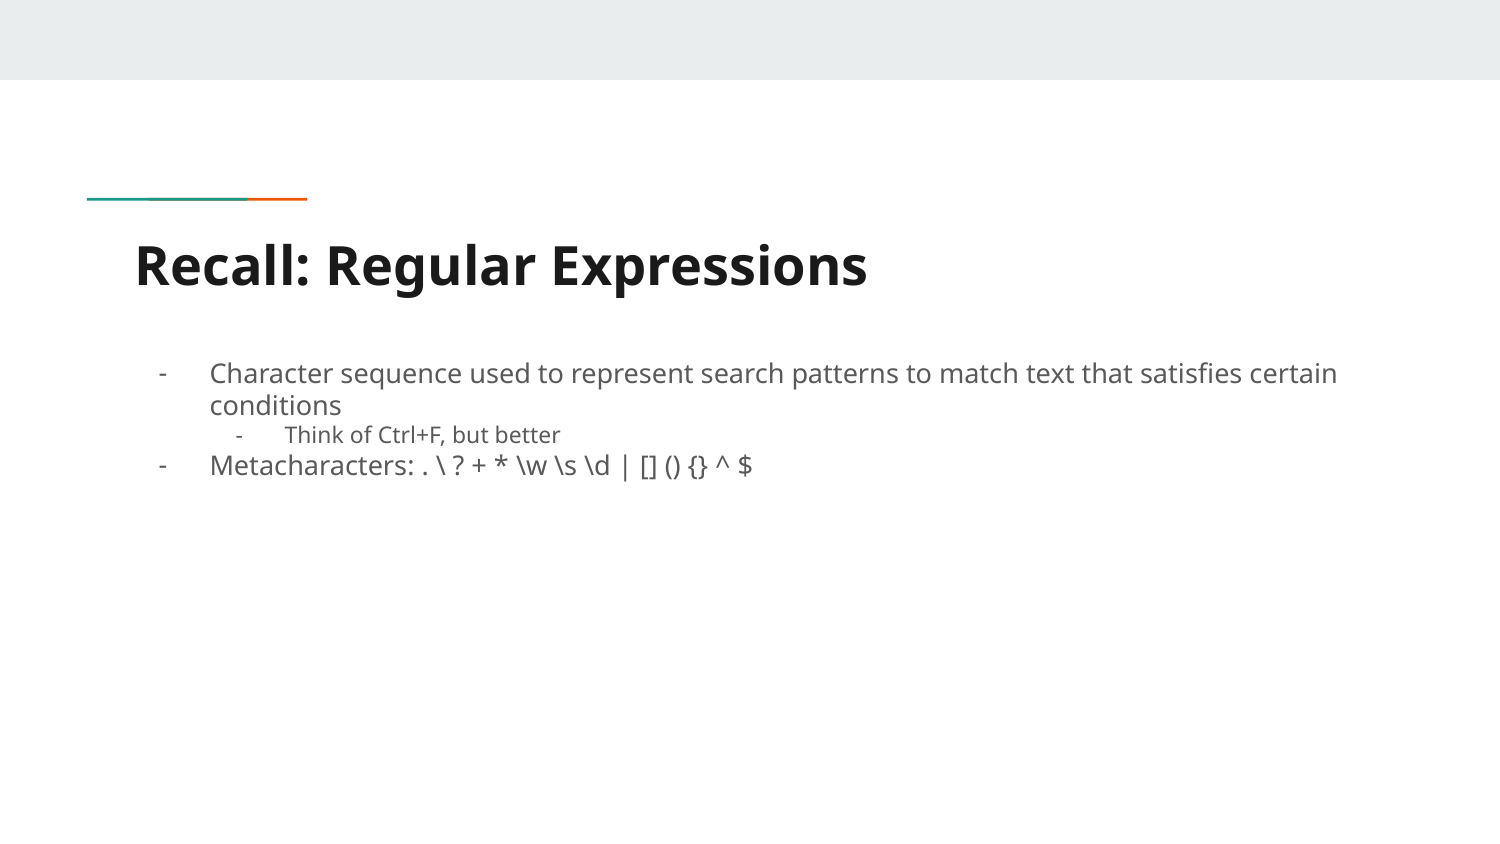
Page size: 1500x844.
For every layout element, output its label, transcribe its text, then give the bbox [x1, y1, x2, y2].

list Character sequence used to represent search patterns to match text that satisfies certain conditions Think of Ctrl+F, but better Metacharacters: . \ ? + * \w \s \d | [] () {} ^ $ [119, 341, 1381, 712]
title Recall: Regular Expressions [119, 216, 1381, 305]
